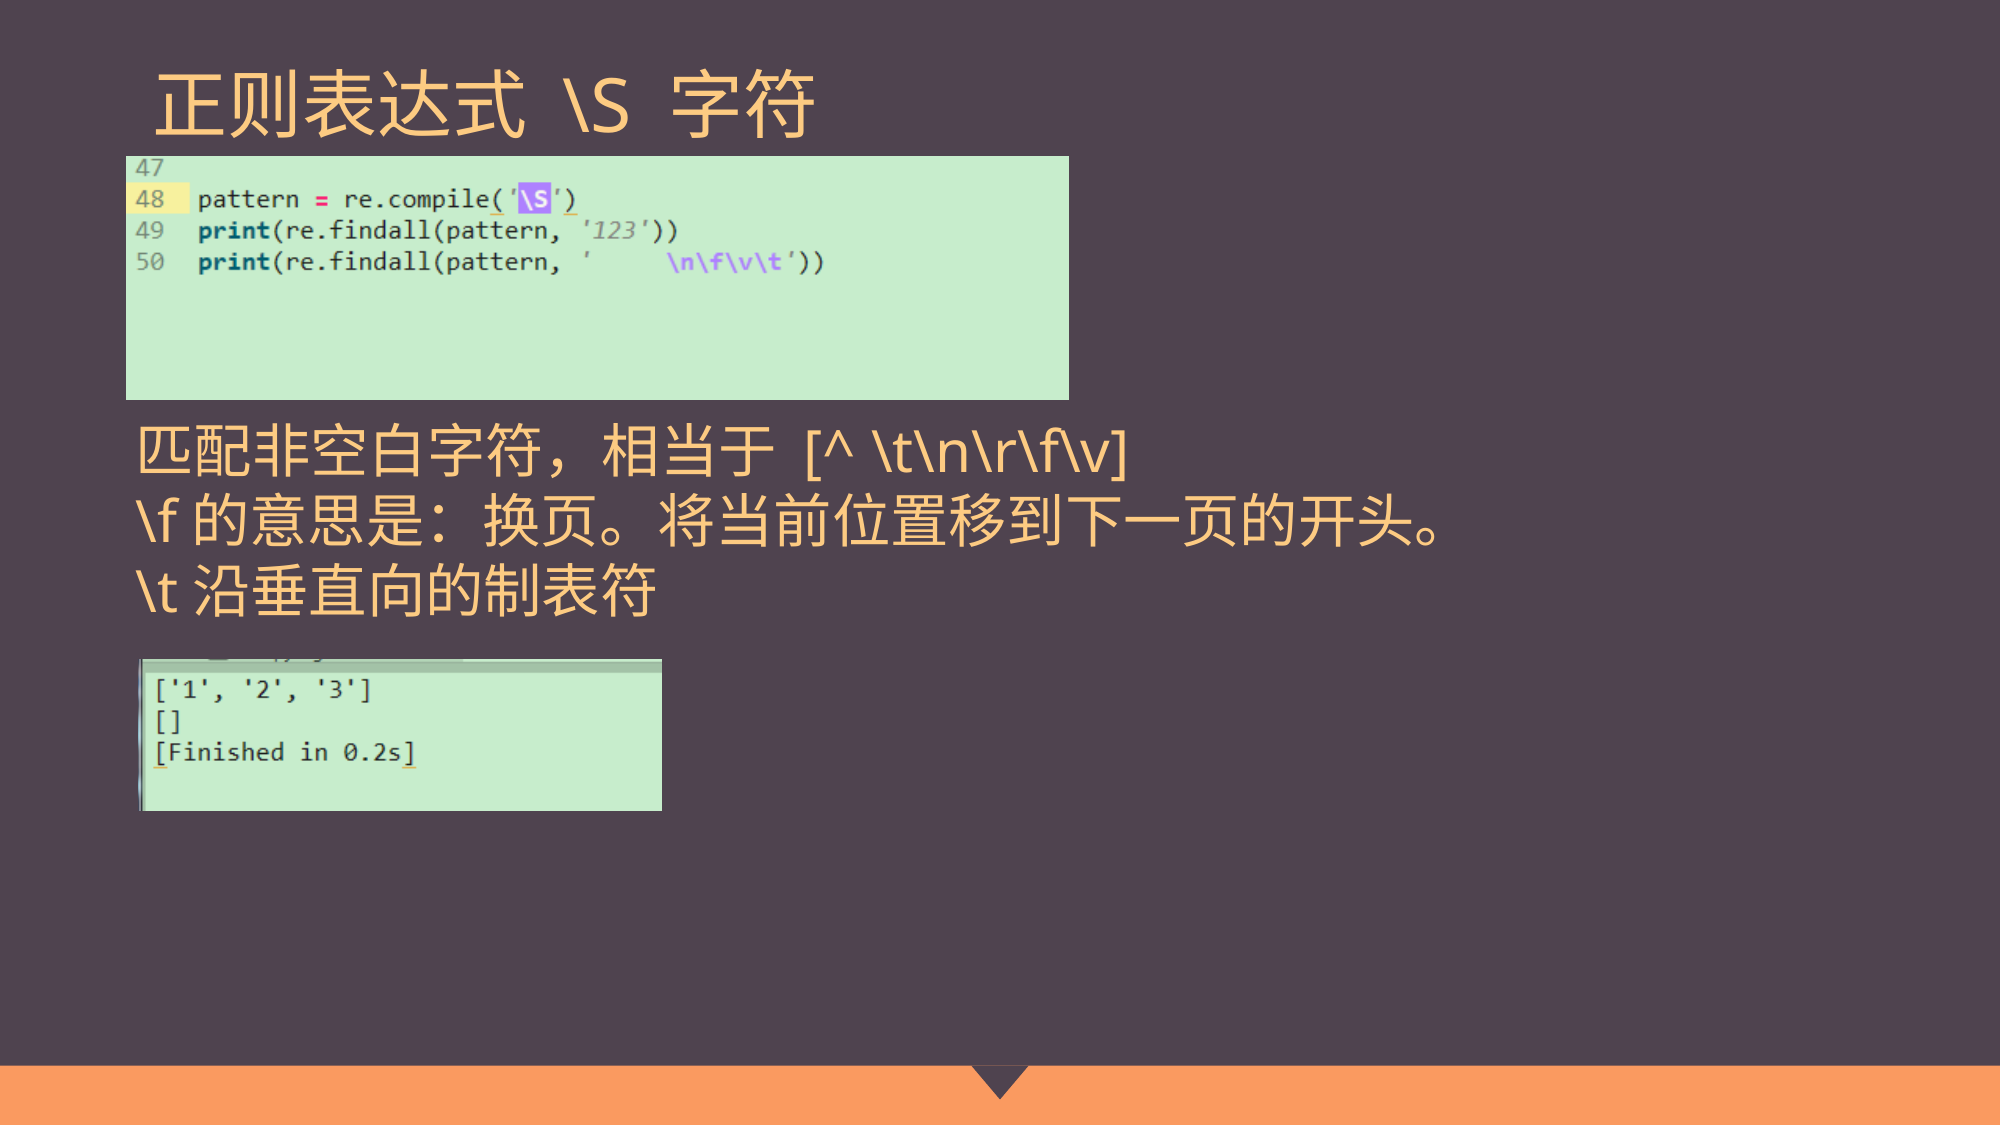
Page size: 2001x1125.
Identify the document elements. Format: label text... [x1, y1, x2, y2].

picture [125, 156, 1069, 401]
picture [138, 659, 662, 811]
text_box 匹配非空白字符，相当于 [^ \t\n\r\f\v] \f的意思是：换页。将当前位置移到下一页的开头。 \t沿垂直向的制表符 [121, 406, 1488, 632]
title 正则表达式 \S 字符 [137, 59, 1863, 278]
